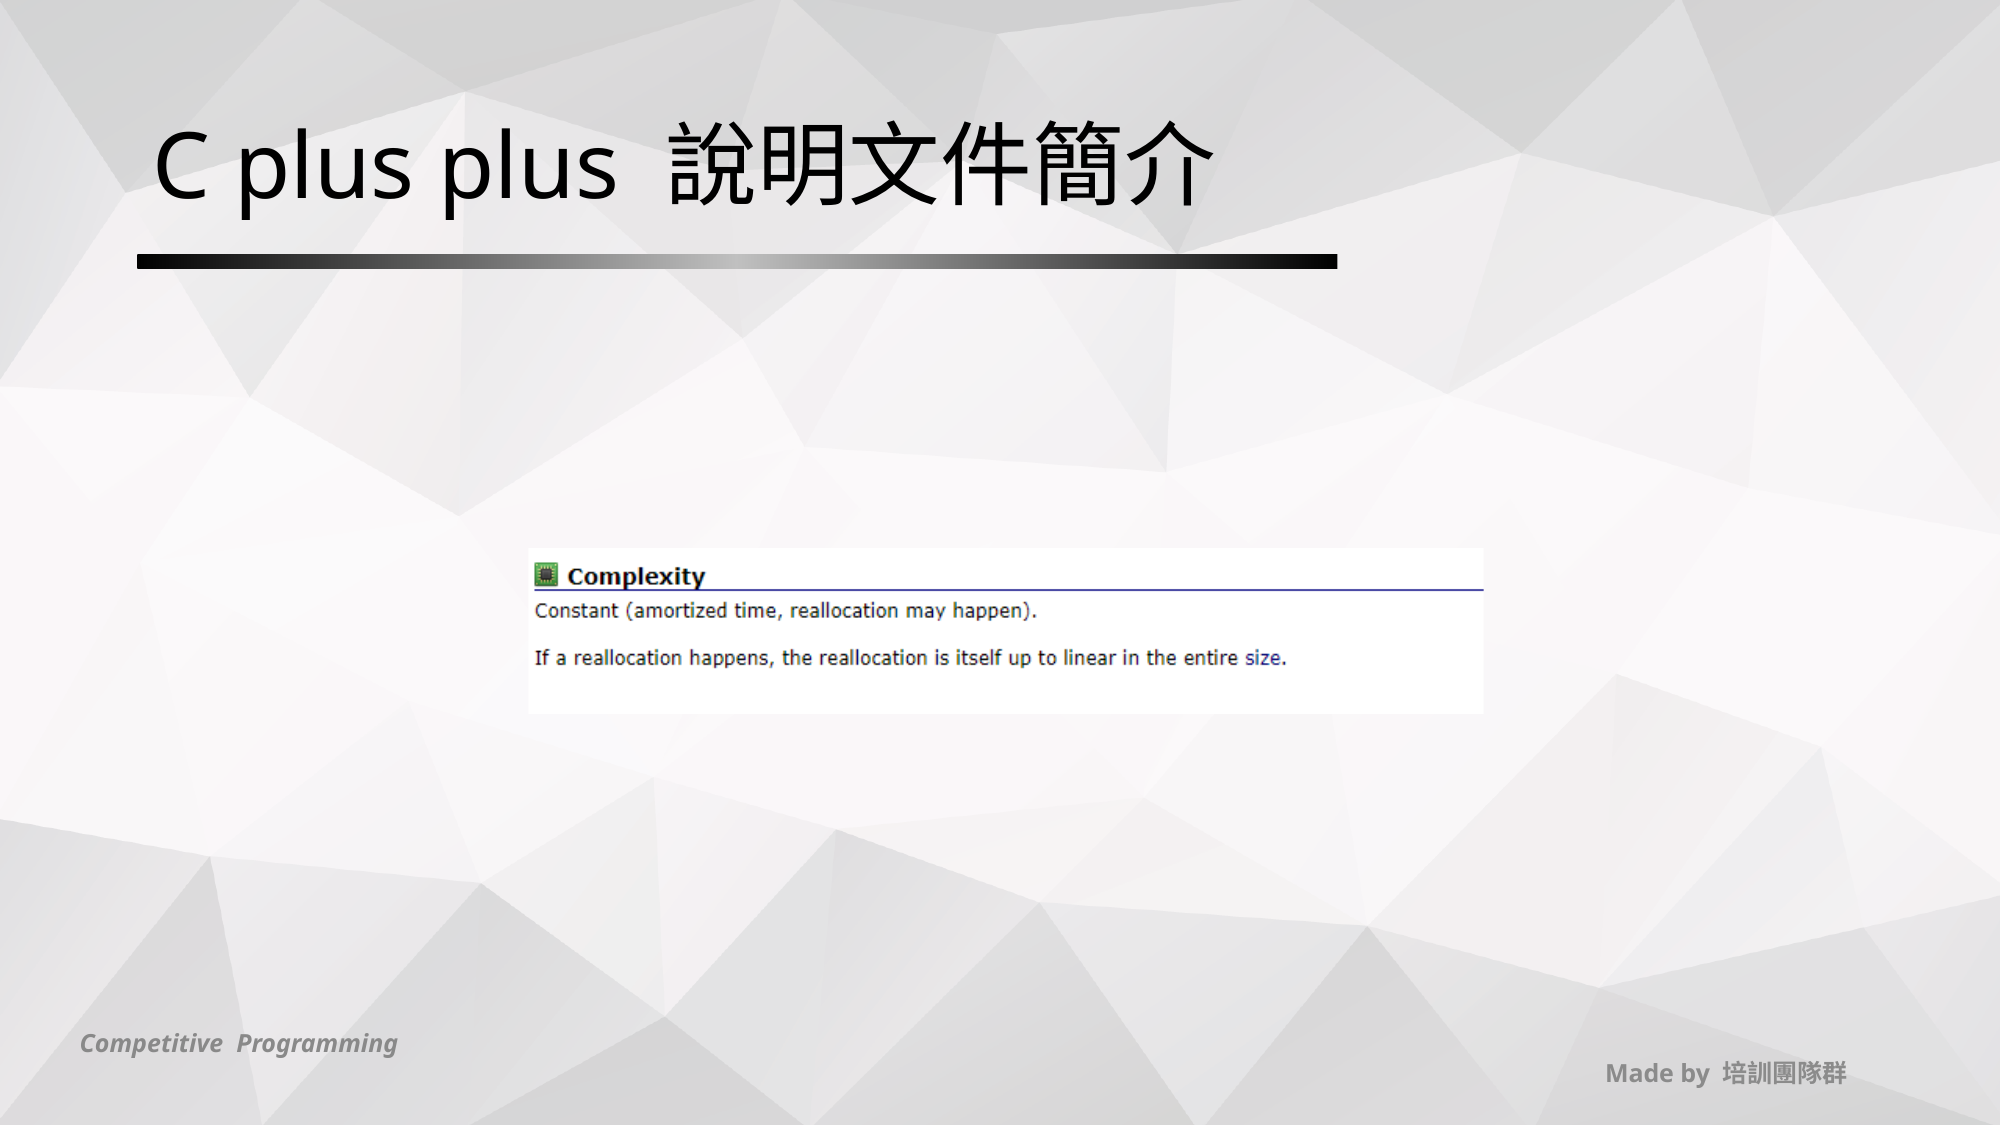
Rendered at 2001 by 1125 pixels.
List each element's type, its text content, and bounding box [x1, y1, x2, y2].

picture [0, 0, 2000, 1125]
title C plus plus 說明文件簡介 [137, 59, 1863, 278]
